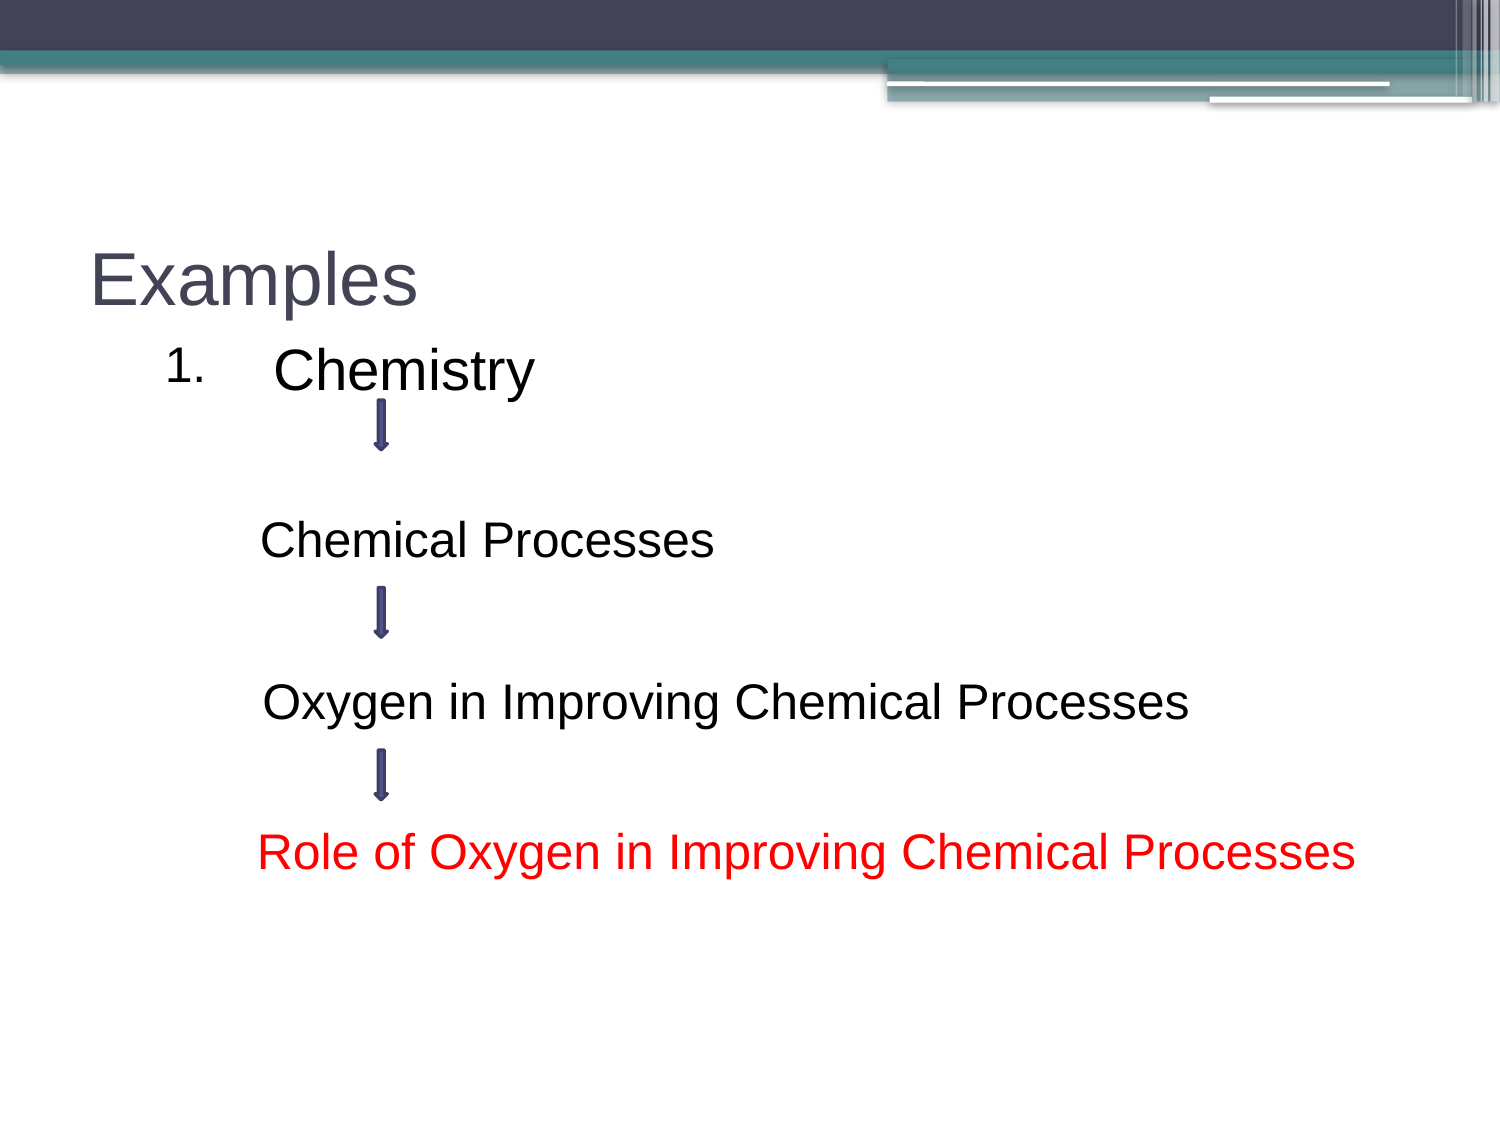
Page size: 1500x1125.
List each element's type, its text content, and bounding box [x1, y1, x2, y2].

text_box Oxygen in Improving Chemical Processes [247, 662, 1205, 738]
text_box 1. [149, 324, 238, 400]
title Examples [75, 187, 1425, 363]
text_box Chemical Processes [245, 499, 731, 575]
text_box [373, 748, 389, 802]
list Chemistry [242, 324, 643, 400]
text_box [373, 585, 389, 639]
text_box Role of Oxygen in Improving Chemical Processes [242, 812, 1415, 888]
text_box [373, 398, 389, 452]
